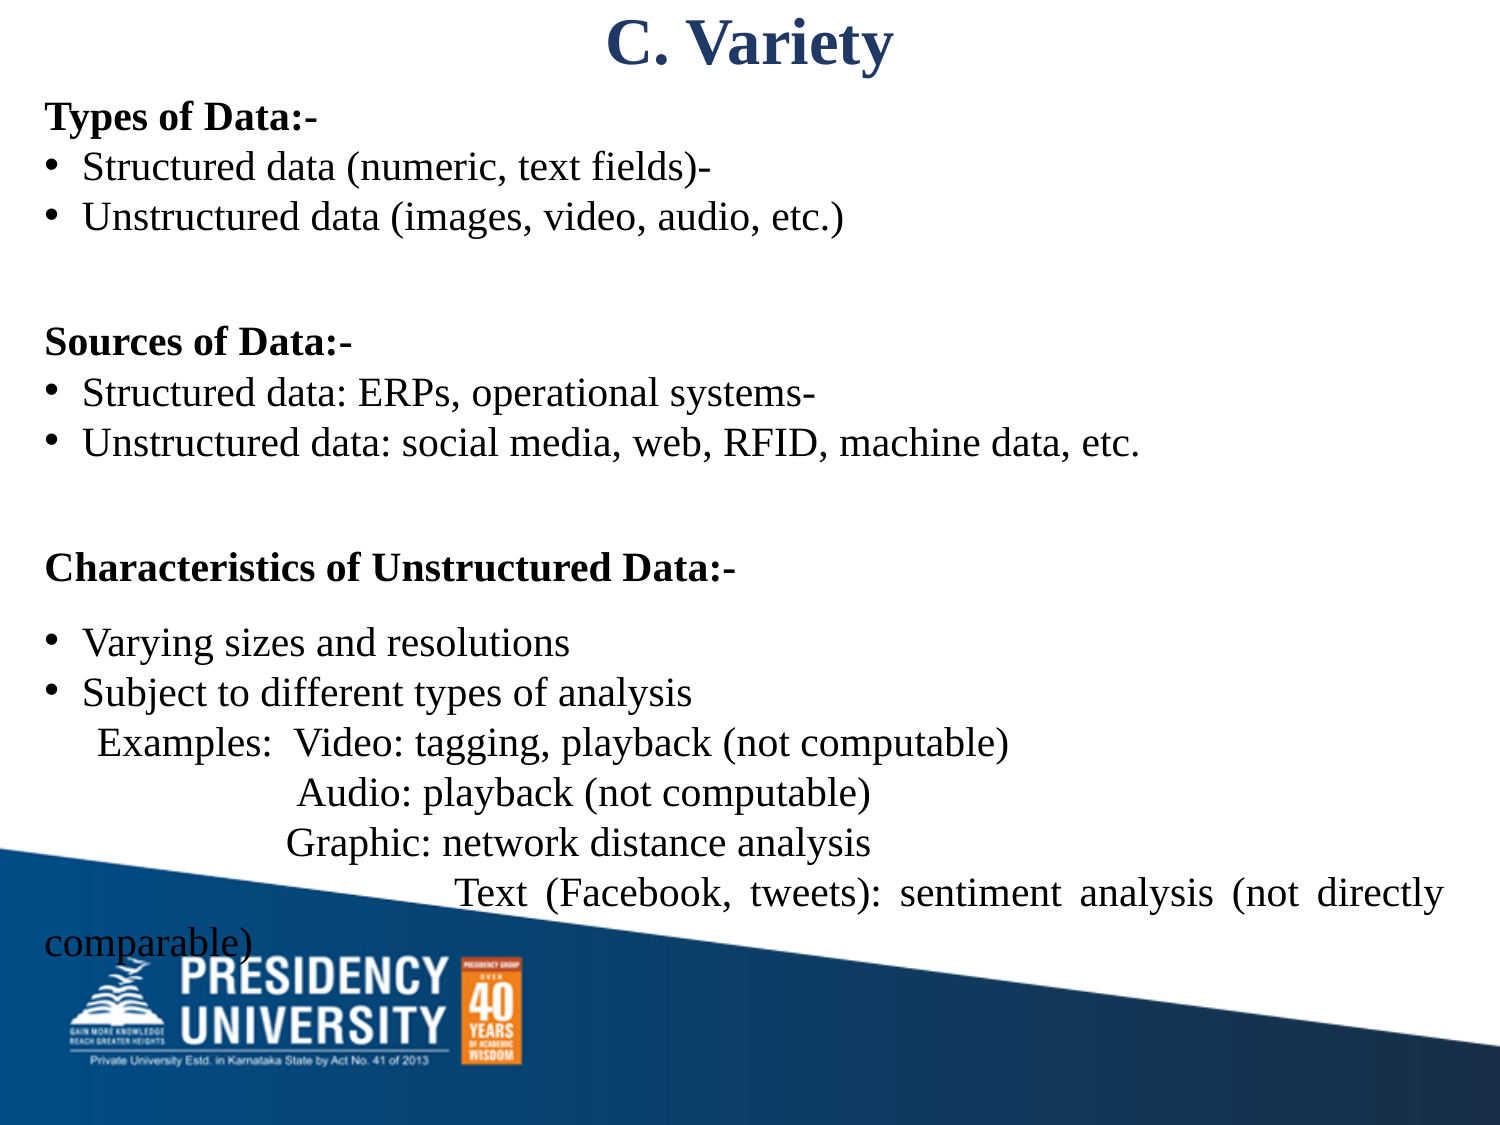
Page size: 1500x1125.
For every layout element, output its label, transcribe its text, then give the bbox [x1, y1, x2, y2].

title C. Variety [103, 0, 1397, 56]
list Types of Data:- Structured data (numeric, text fields)- Unstructured data (images, video, audio, etc.) Sources of Data:- Structured data: ERPs, operational systems- Unstructured data: social media, web, RFID, machine data, etc. Characteristics of Unstructured Data:- Varying sizes and resolutions Subject to different types of analysis Examples: Video: tagging, playback (not computable) Audio: playback (not computable) Graphic: network distance analysis Text (Facebook, tweets): sentiment analysis (not directly comparable) [29, 56, 1461, 830]
picture [0, 845, 1500, 1125]
